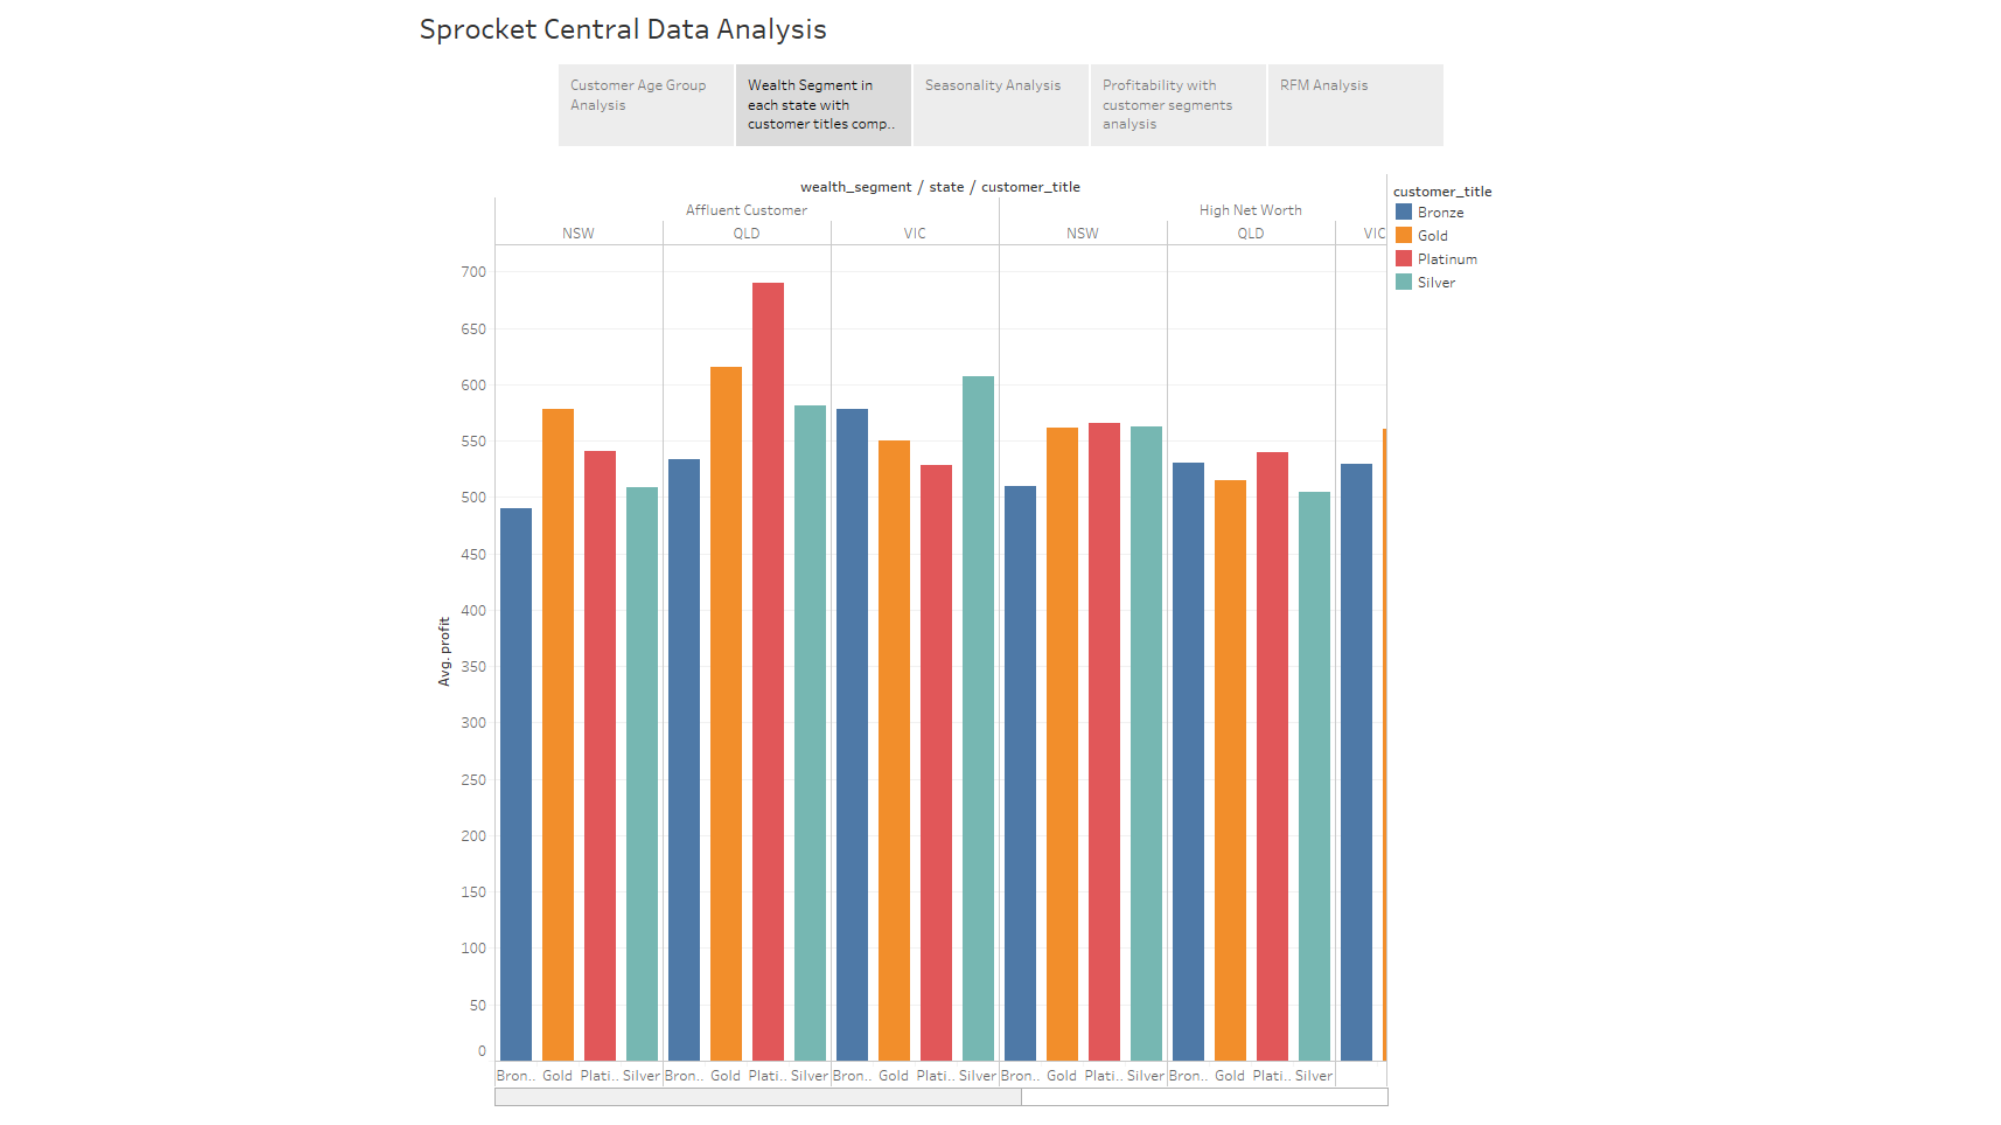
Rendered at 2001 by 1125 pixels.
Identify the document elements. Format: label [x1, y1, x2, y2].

picture [407, 0, 1593, 1125]
